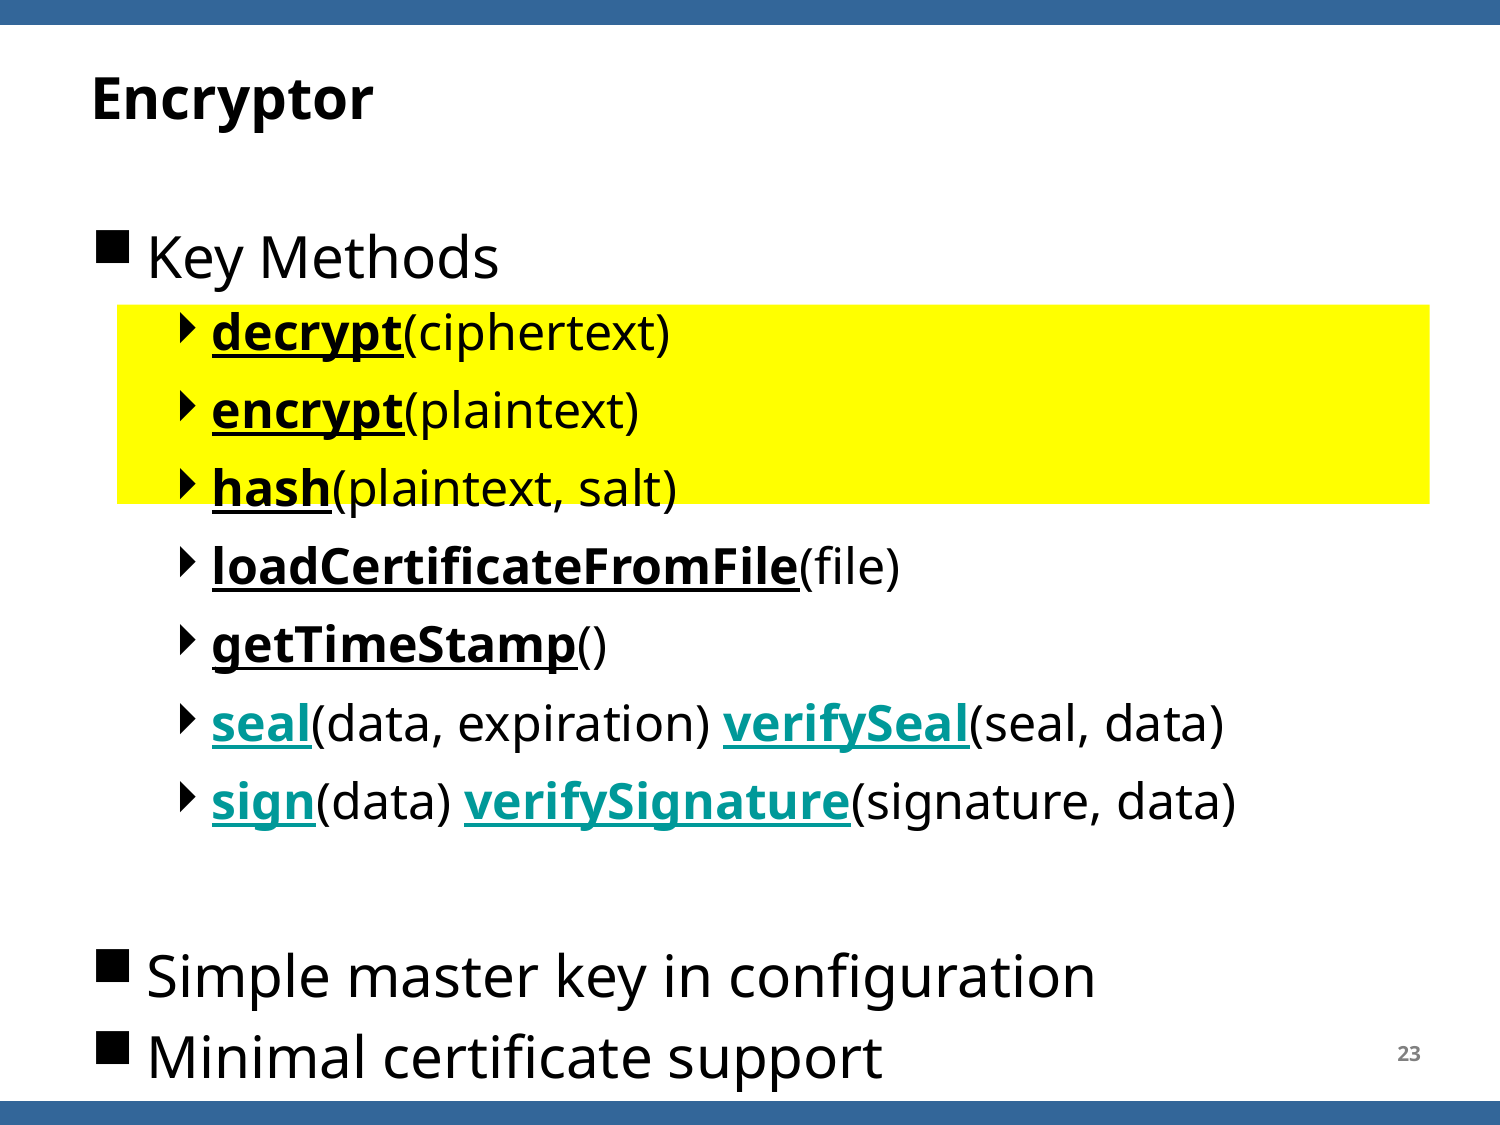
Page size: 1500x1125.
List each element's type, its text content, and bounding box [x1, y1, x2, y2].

list Key Methods decrypt(ciphertext) encrypt(plaintext) hash(plaintext, salt) loadCertificateFromFile(file) getTimeStamp() seal(data, expiration) verifySeal(seal, data) sign(data) verifySignature(signature, data) Simple master key in configuration Minimal certificate support [74, 212, 1426, 1006]
title Encryptor [74, 30, 1426, 162]
slide_number 23 [1376, 1032, 1443, 1071]
text_box [1426, 304, 1430, 504]
